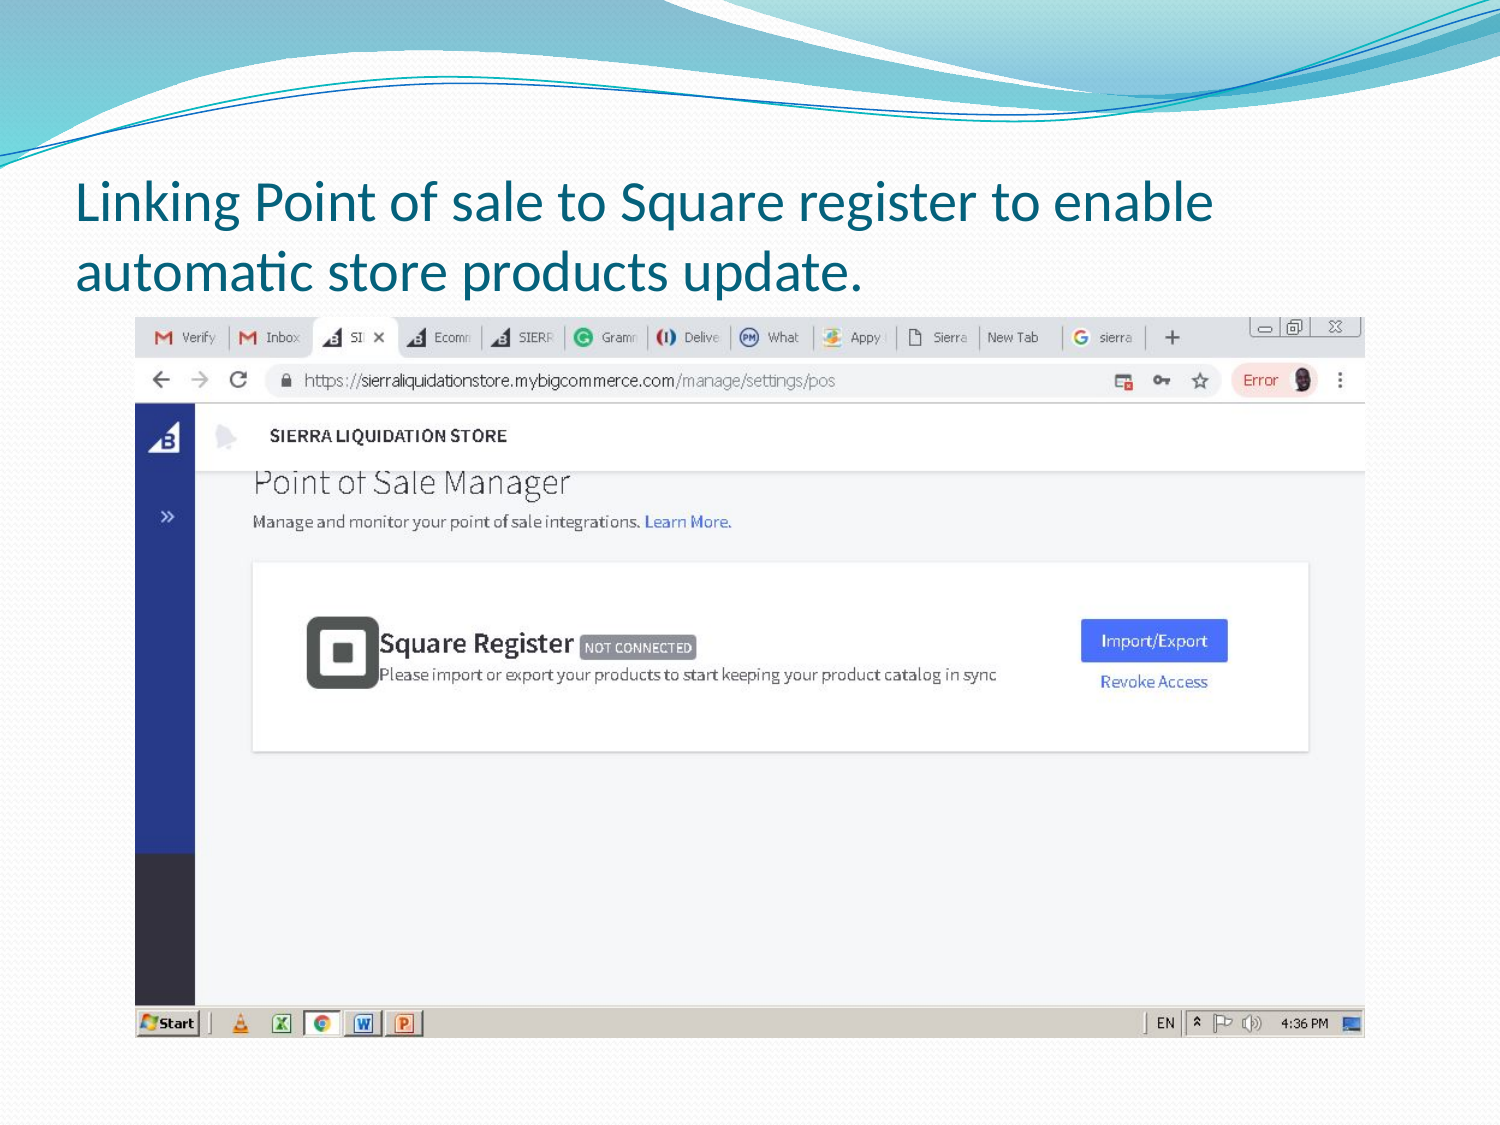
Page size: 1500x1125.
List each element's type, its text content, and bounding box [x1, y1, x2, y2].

title Linking Point of sale to Square register to enable automatic store products update. [75, 115, 1425, 303]
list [134, 317, 1366, 1038]
